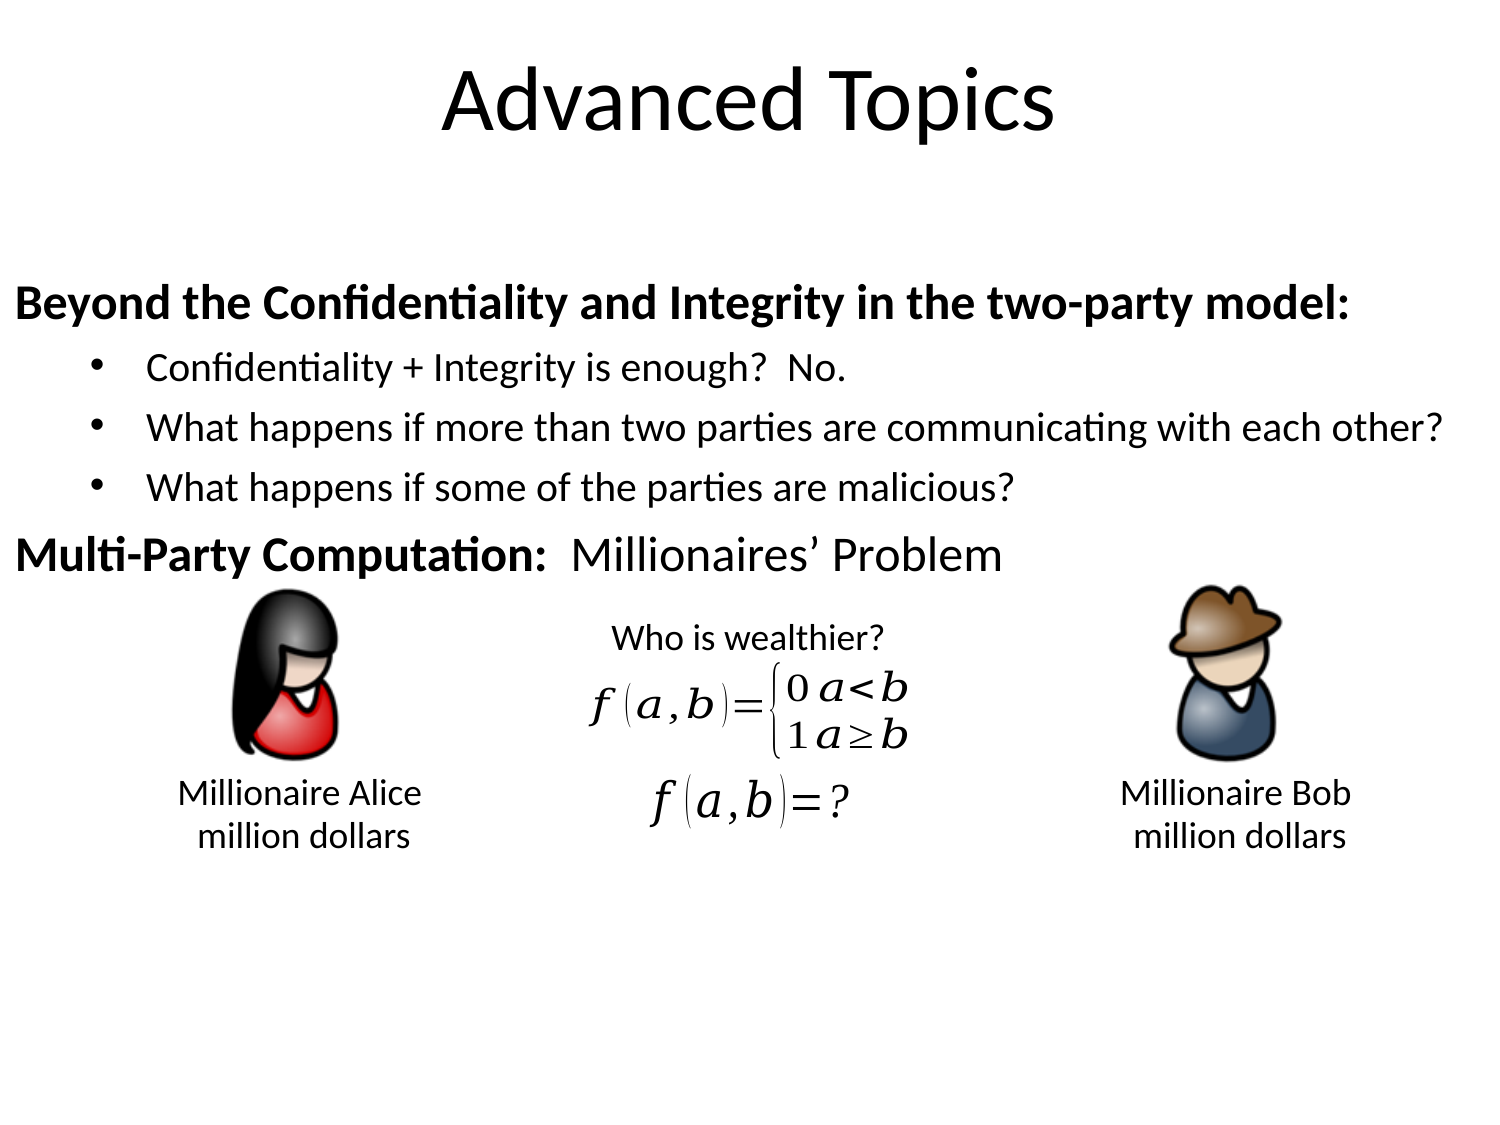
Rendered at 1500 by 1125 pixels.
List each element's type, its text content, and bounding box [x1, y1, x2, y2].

text_box Beyond the Confidentiality and Integrity in the two-party model: Confidentiality + Integrity is enough? No. What happens if more than two parties are communicating with each other? What happens if some of the parties are malicious? Multi-Party Computation: Millionaires’ Problem [0, 249, 1500, 589]
picture [1162, 574, 1290, 766]
text_box Millionaire Bob [1119, 768, 1352, 814]
picture [224, 587, 344, 766]
title Advanced Topics [0, 0, 1500, 188]
text_box Who is wealthier? [611, 612, 887, 658]
text_box Millionaire Alice [177, 768, 423, 814]
